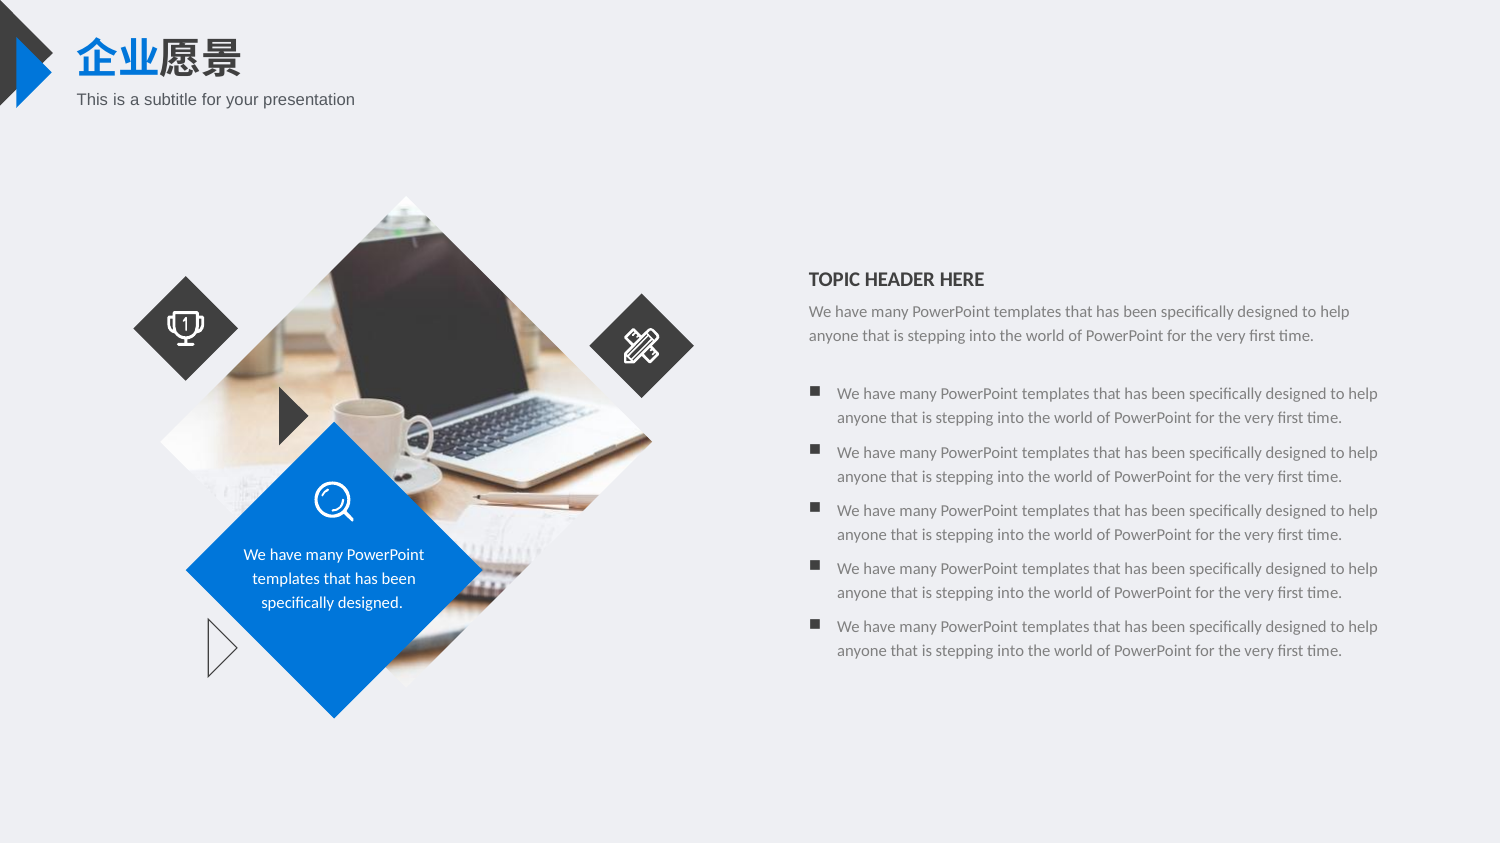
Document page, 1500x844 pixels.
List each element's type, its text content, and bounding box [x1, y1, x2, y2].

text_box [208, 619, 237, 677]
text_box [158, 193, 655, 690]
text_box [624, 327, 660, 364]
text_box 企业愿景 [76, 31, 244, 83]
text_box This is a subtitle for your presentation [76, 88, 372, 109]
text_box [314, 481, 354, 522]
text_box [587, 291, 697, 401]
text_box We have many PowerPoint templates that has been specifically designed to help anyone that is stepping into the world of PowerPoint for the very first time. We have many PowerPoint templates that has been specifically designed to help anyone that is stepping into the world of PowerPoint for the very first time. We have many PowerPoint templates that has been specifically designed to help anyone that is stepping into the world of PowerPoint for the very first time. We have many PowerPoint templates that has been specifically designed to help anyone that is stepping into the world of PowerPoint for the very first time. We have many PowerPoint templates that has been specifically designed to help anyone that is stepping into the world of PowerPoint for the very first time. [808, 379, 1385, 661]
text_box TOPIC HEADER HERE We have many PowerPoint templates that has been specifically designed to help anyone that is stepping into the world of PowerPoint for the very first time. [808, 260, 1385, 345]
text_box [183, 419, 485, 721]
text_box [131, 273, 241, 383]
text_box [0, 0, 53, 106]
text_box [167, 311, 205, 346]
text_box [16, 36, 52, 108]
text_box [279, 386, 309, 446]
text_box We have many PowerPoint templates that has been specifically designed. [243, 539, 426, 612]
